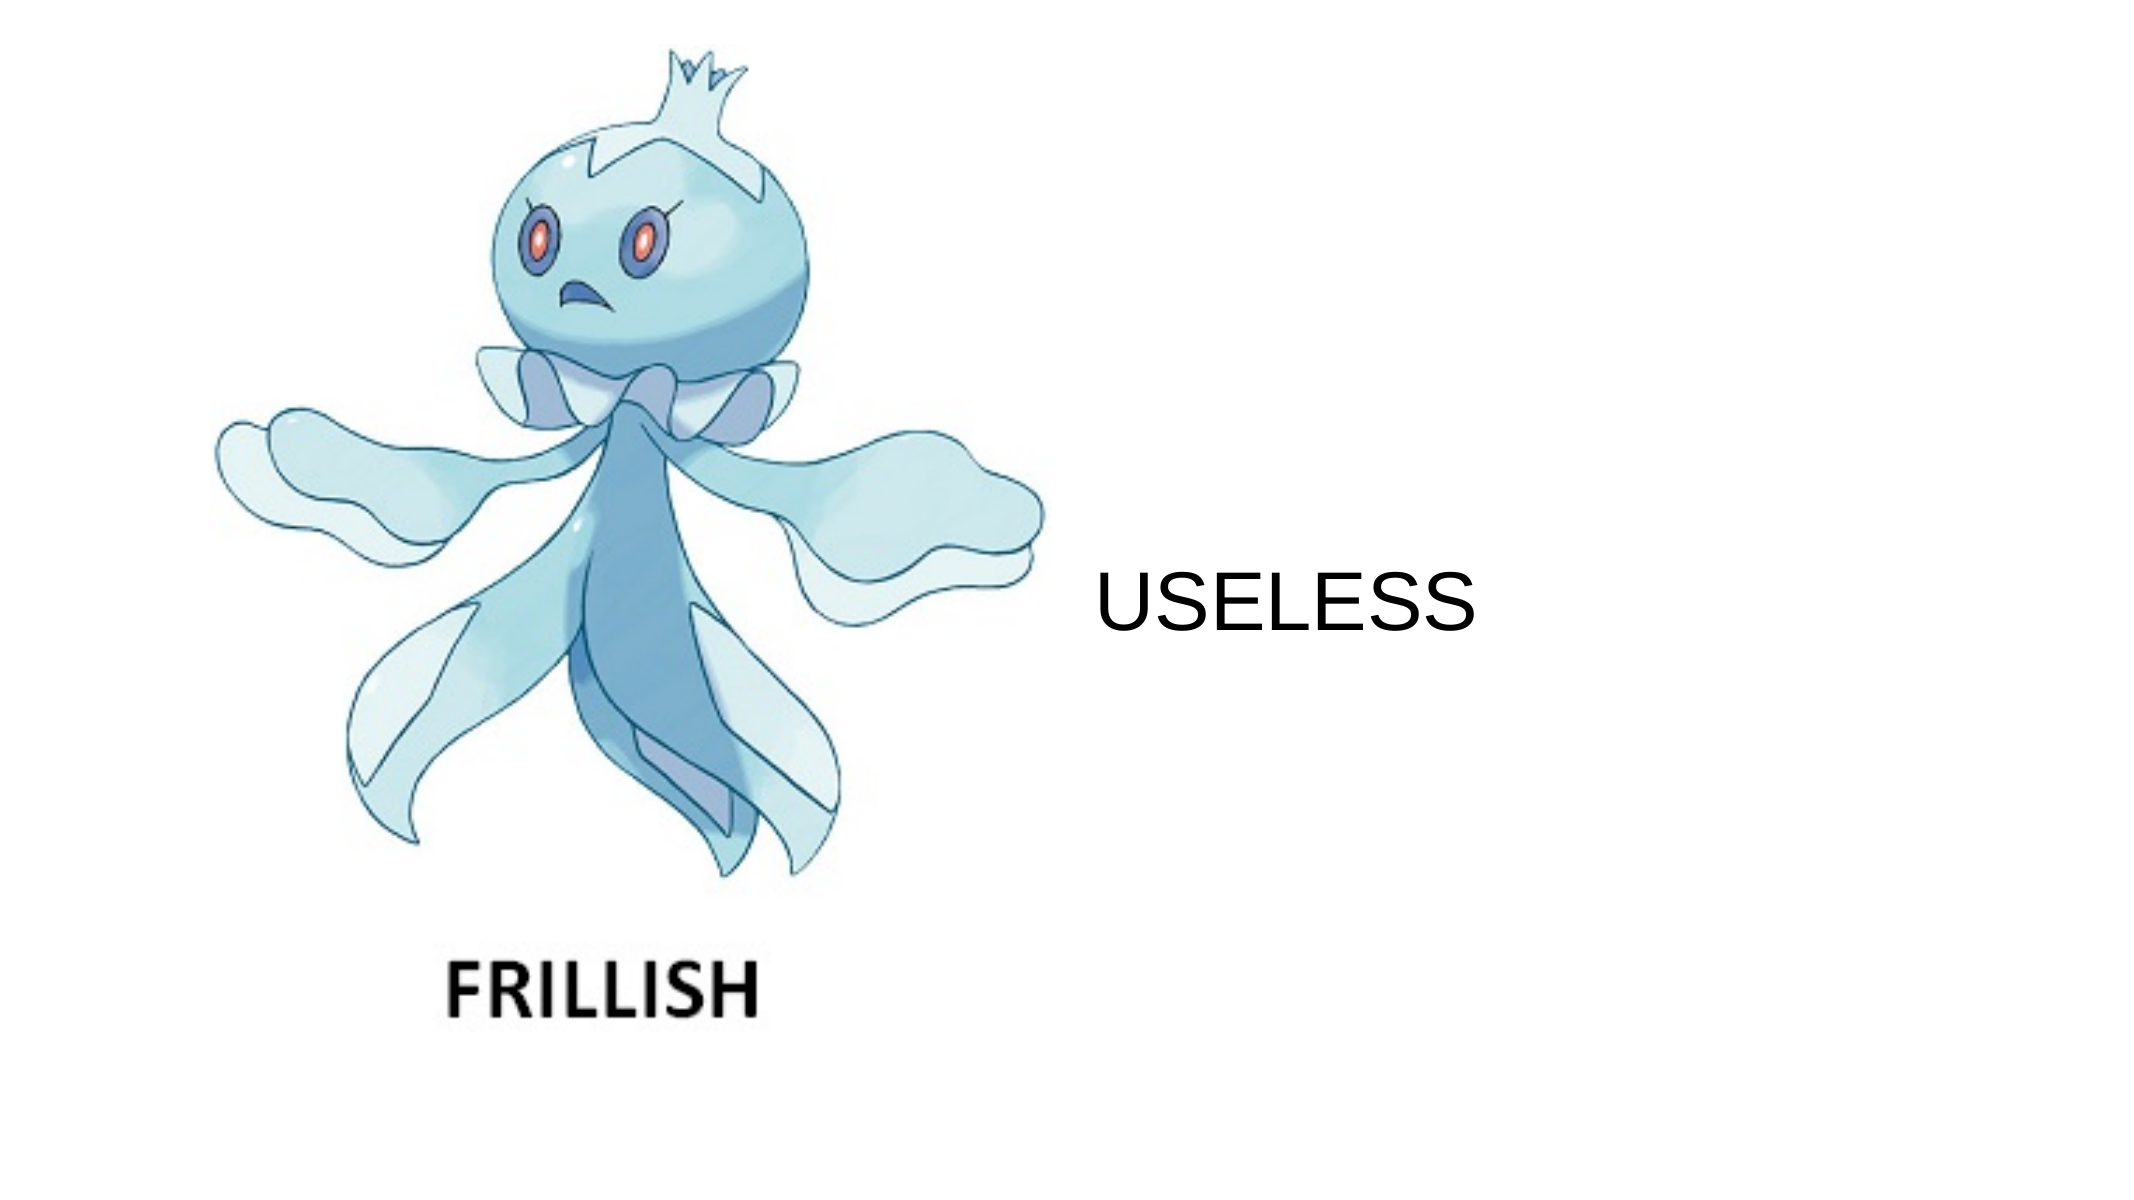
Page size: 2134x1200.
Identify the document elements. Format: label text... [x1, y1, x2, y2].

text_box USELESS [1079, 539, 1860, 655]
picture [209, 44, 1052, 1170]
